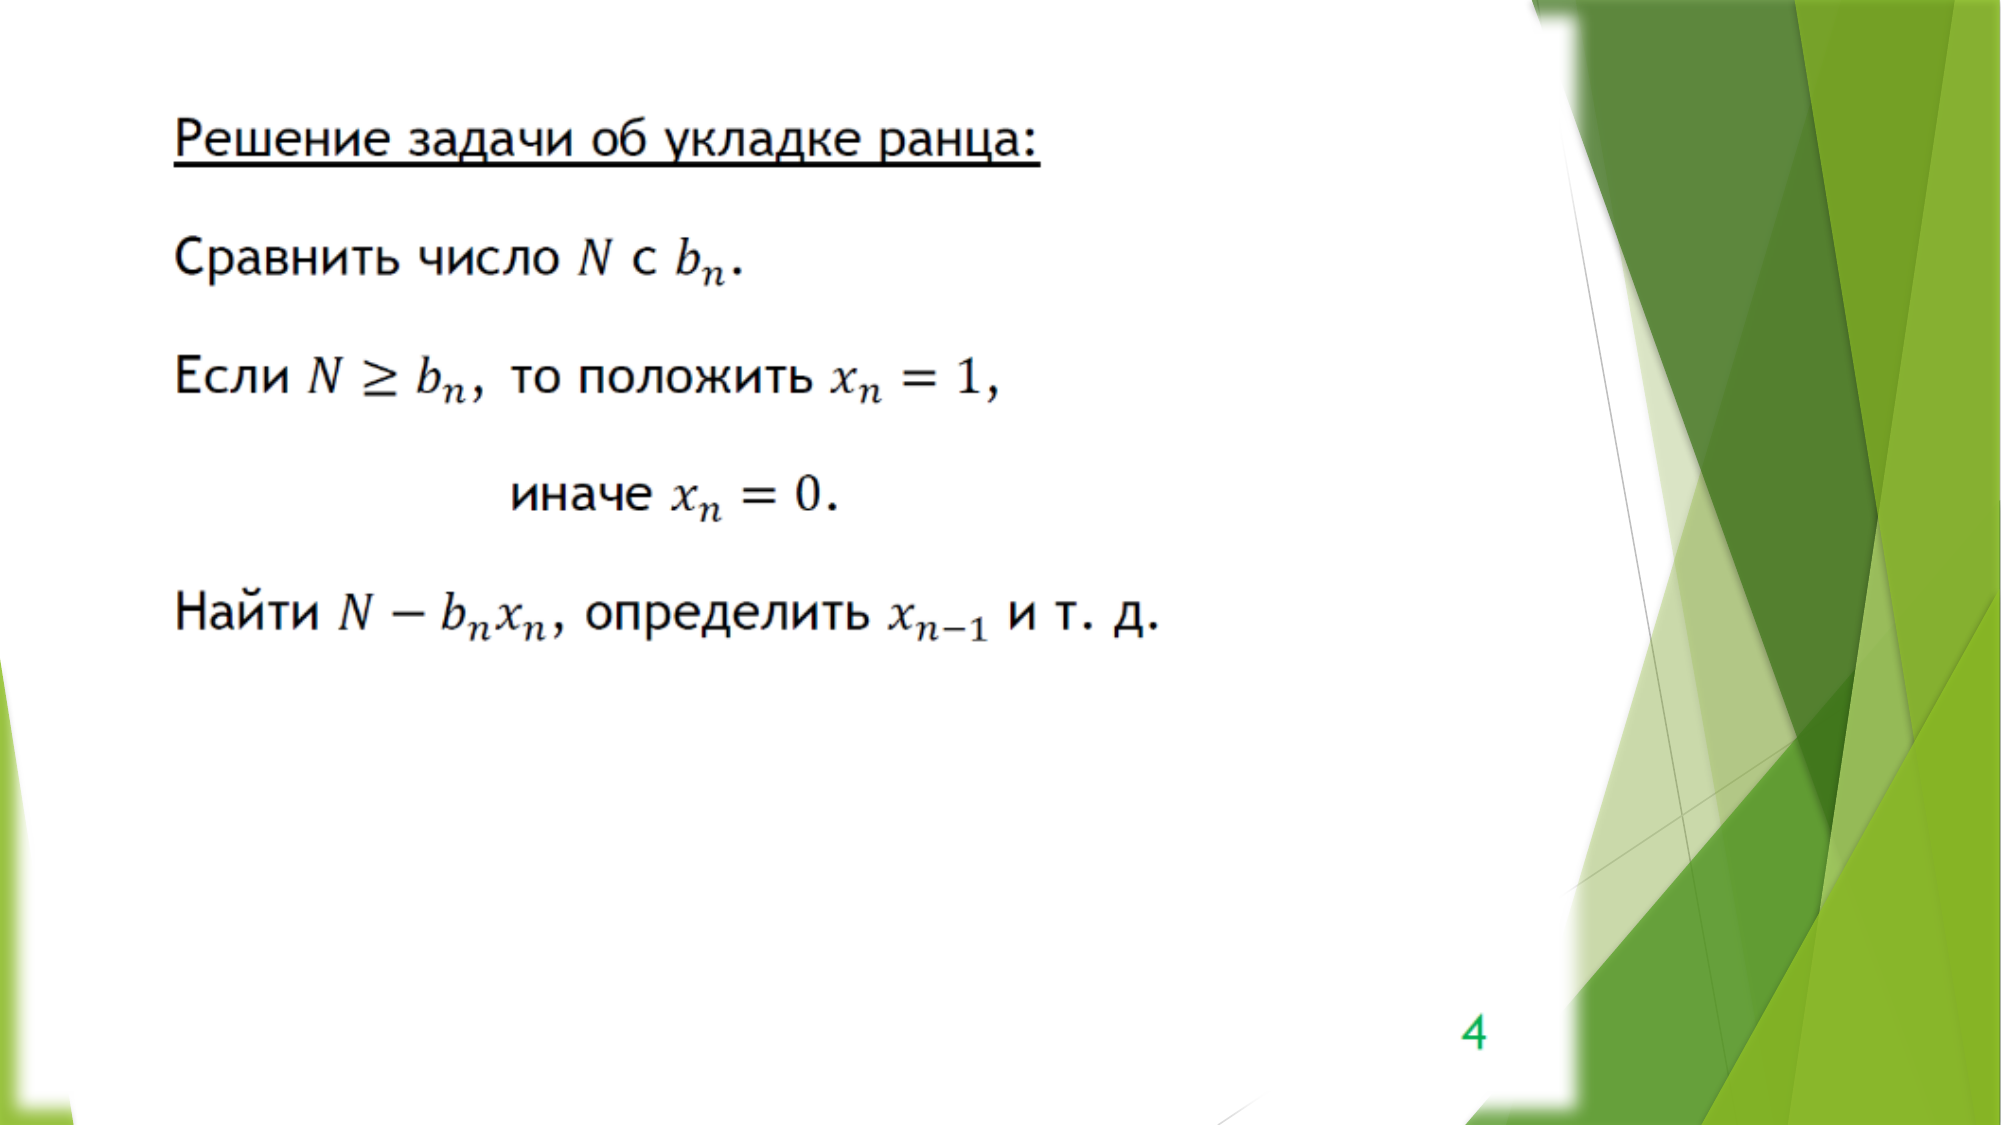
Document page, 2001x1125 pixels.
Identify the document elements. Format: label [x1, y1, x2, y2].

picture [0, 0, 1595, 1125]
